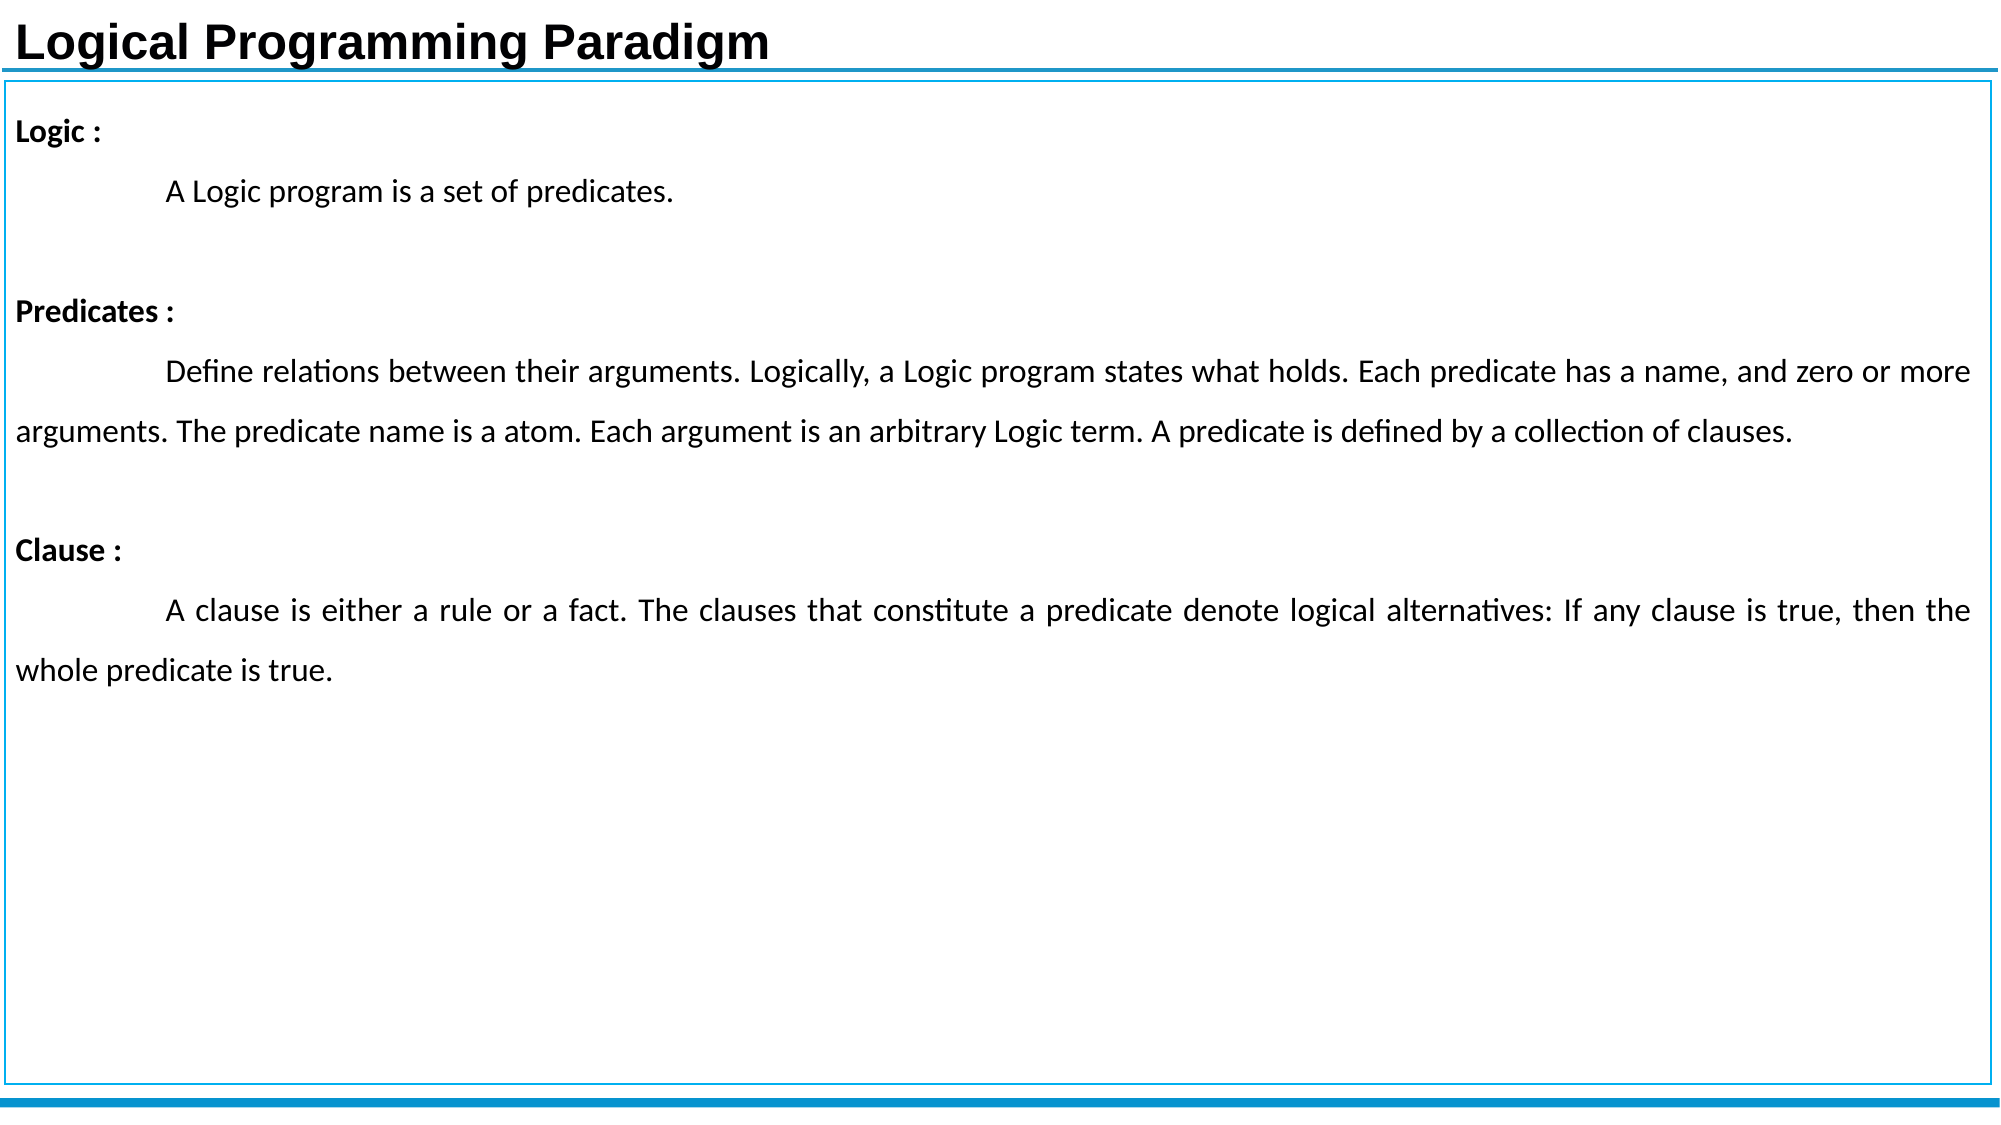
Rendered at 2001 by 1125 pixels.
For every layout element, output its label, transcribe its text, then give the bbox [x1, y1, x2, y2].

text_box Logical Programming Paradigm [12, 9, 1266, 70]
text_box [5, 80, 1991, 1085]
text_box Logic : A Logic program is a set of predicates. Predicates : Define relations between their arguments. Logically, a Logic program states what holds. Each predicate has a name, and zero or more arguments. The predicate name is a atom. Each argument is an arbitrary Logic term. A predicate is defined by a collection of clauses. Clause : A clause is either a rule or a fact. The clauses that constitute a predicate denote logical alternatives: If any clause is true, then the whole predicate is true. [15, 89, 1975, 689]
text_box [0, 1098, 2000, 1108]
